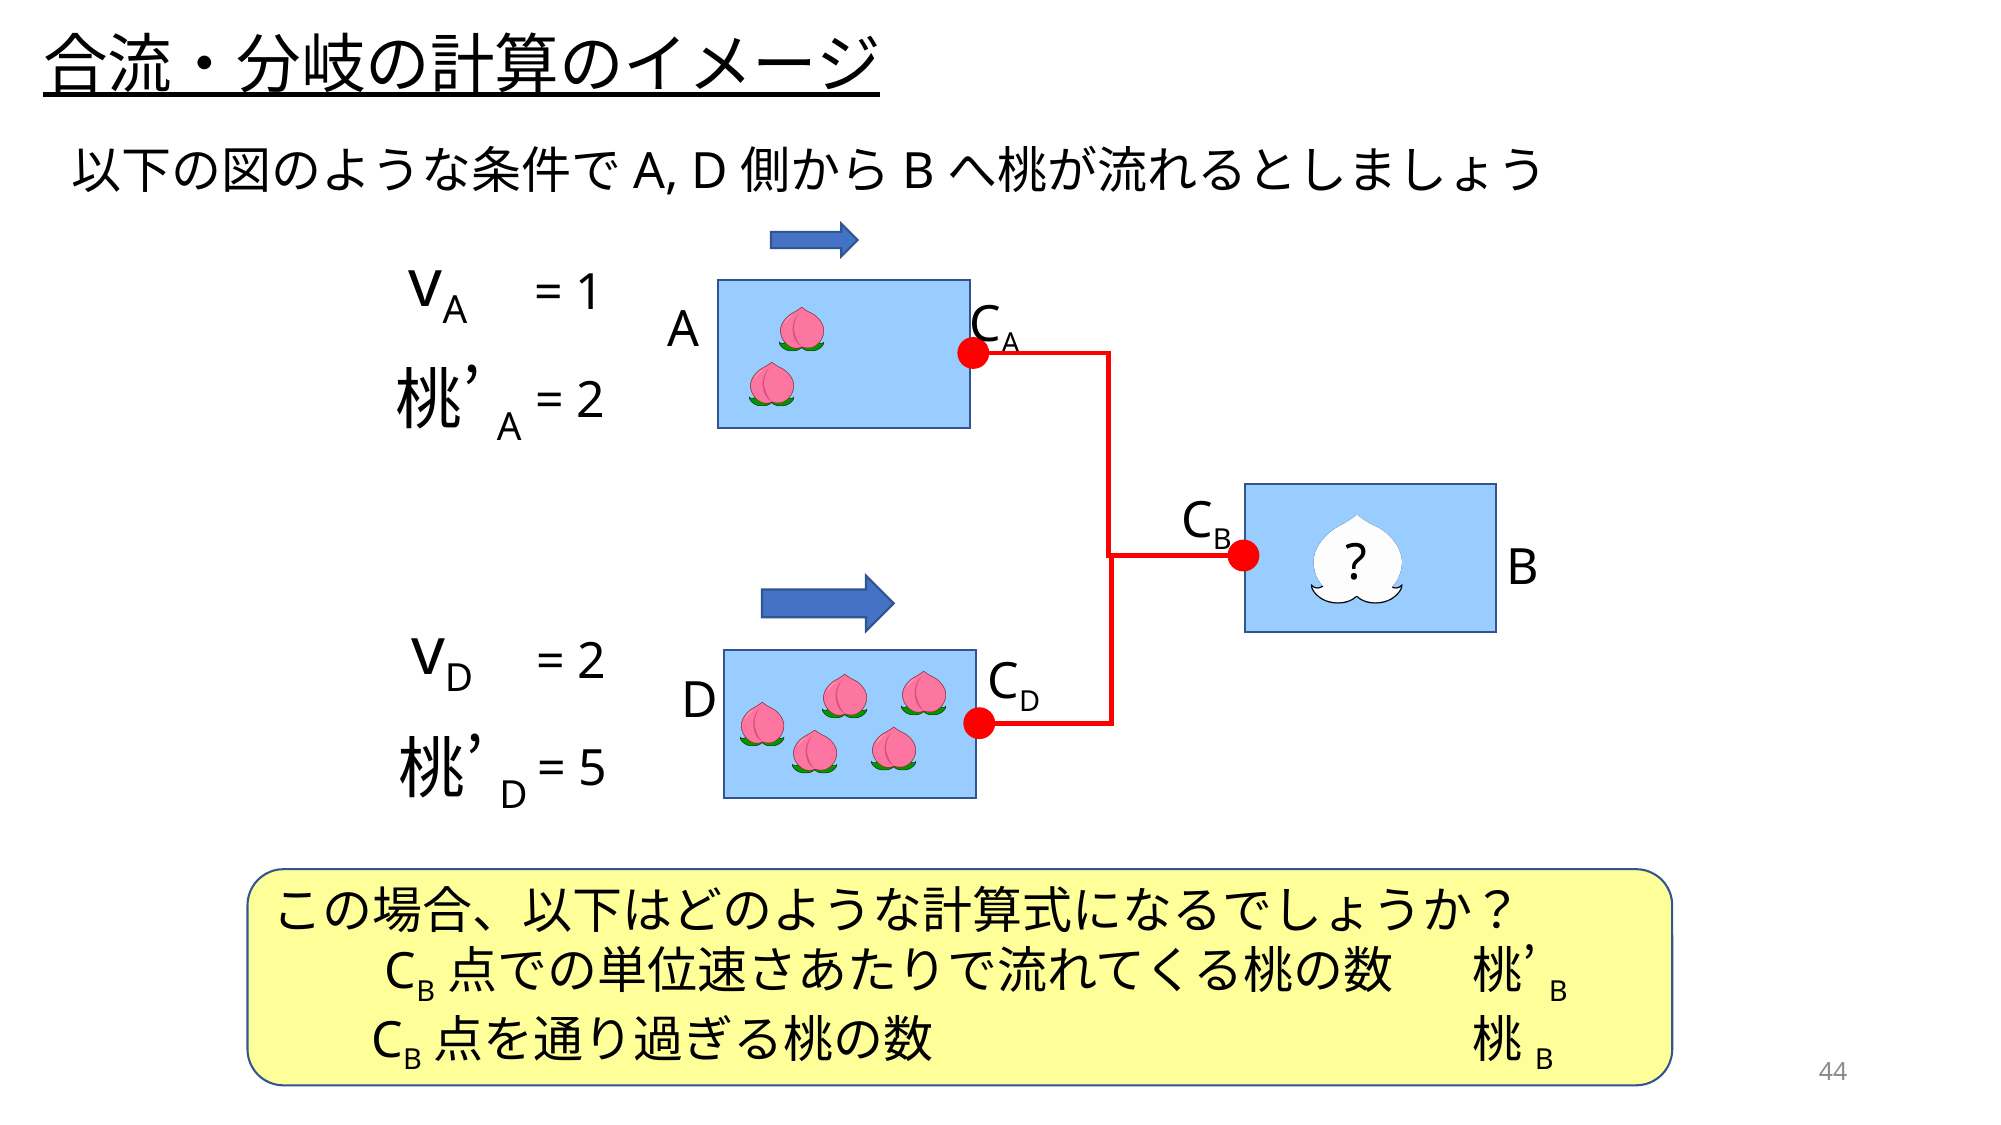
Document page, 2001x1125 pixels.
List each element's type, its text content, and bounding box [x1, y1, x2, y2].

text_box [1295, 499, 1418, 621]
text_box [863, 663, 954, 779]
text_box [989, 352, 1228, 556]
text_box [769, 221, 860, 259]
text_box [995, 555, 1228, 724]
slide_number 44 [1412, 1042, 1863, 1103]
text_box この場合、以下はどのような計算式になるでしょうか？ CB点での単位速さあたりで流れてくる桃の数 桃’B CB点を通り過ぎる桃の数 桃B [246, 868, 1674, 1087]
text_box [665, 641, 1059, 799]
text_box 以下の図のような条件でA, D側からBへ桃が流れるとしましょう [56, 131, 1562, 207]
text_box 合流・分岐の計算のイメージ [34, 14, 889, 109]
picture [732, 694, 792, 755]
text_box [760, 573, 896, 634]
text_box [741, 299, 832, 415]
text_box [386, 232, 625, 446]
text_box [784, 666, 875, 782]
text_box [388, 600, 627, 814]
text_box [659, 280, 1029, 429]
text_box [1228, 479, 1547, 633]
